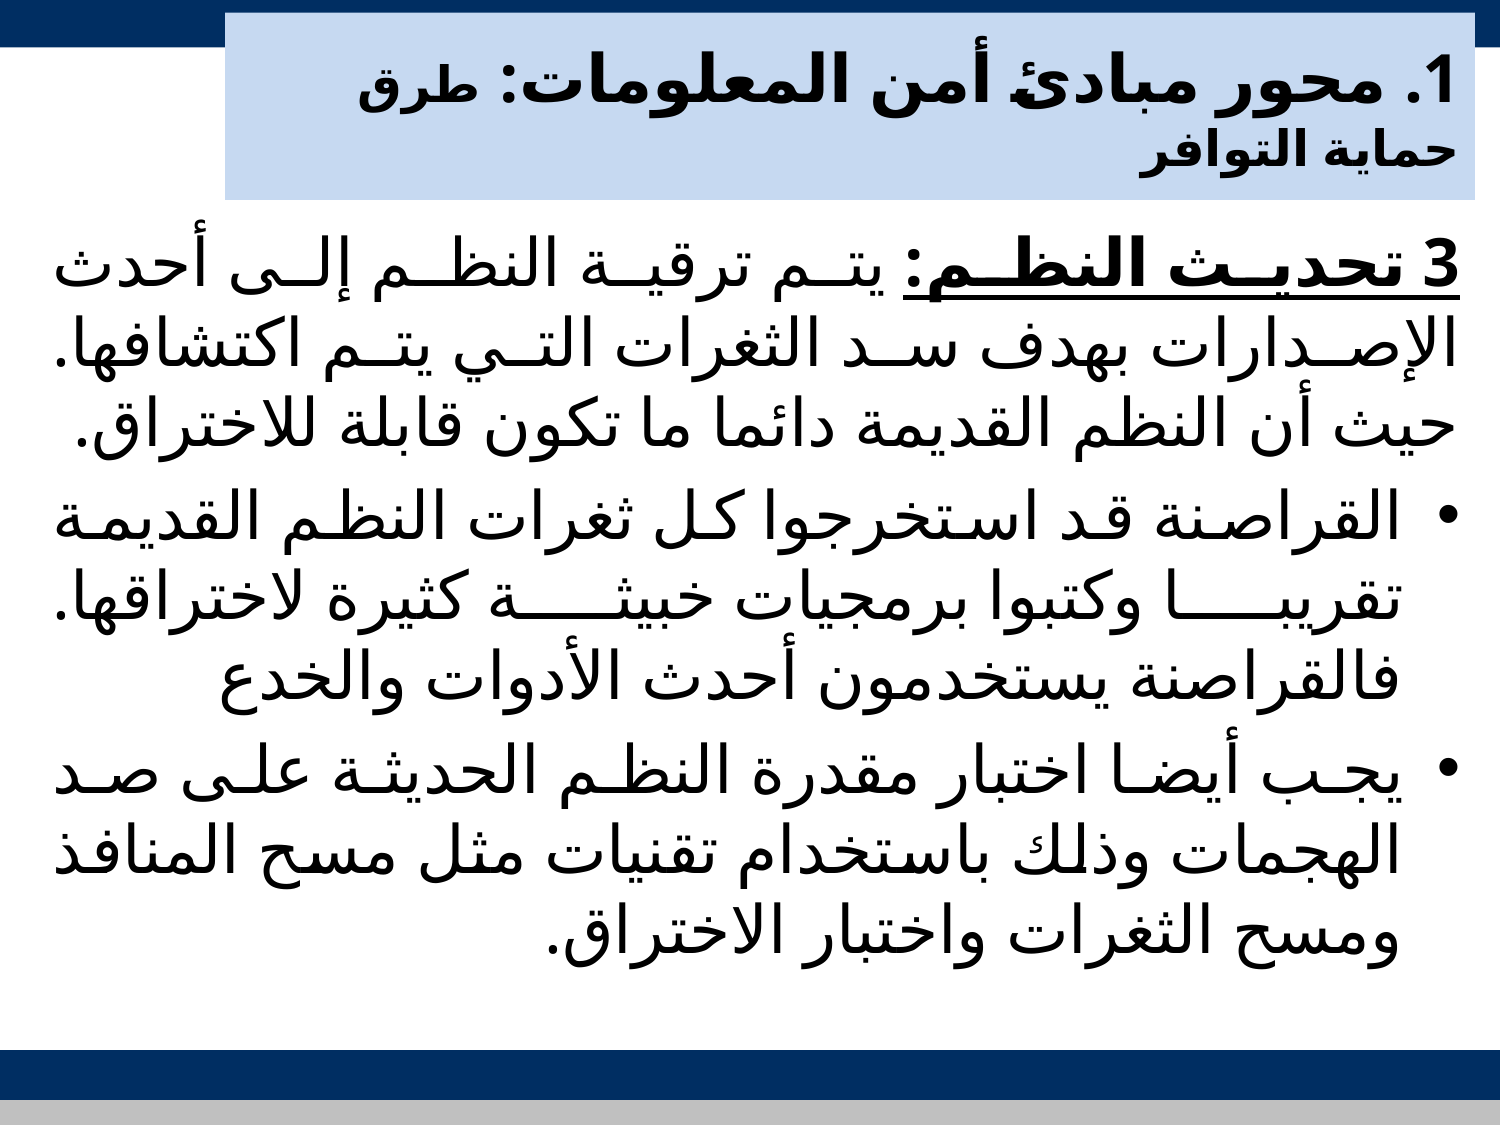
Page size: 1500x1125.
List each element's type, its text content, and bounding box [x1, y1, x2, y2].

title 1. محور مبادئ أمن المعلومات: طرق حماية التوافر [225, 12, 1475, 200]
list 3 تحديث النظم: يتم ترقية النظم إلى أحدث الإصدارات بهدف سد الثغرات التي يتم اكتشافها. حيث أن النظم القديمة دائما ما تكون قابلة للاختراق. القراصنة قد استخرجوا كل ثغرات النظم القديمة تقريبا وكتبوا برمجيات خبيثة كثيرة لاختراقها. فالقراصنة يستخدمون أحدث الأدوات والخدع يجب أيضا اختبار مقدرة النظم الحديثة على صد الهجمات وذلك باستخدام تقنيات مثل مسح المنافذ ومسح الثغرات واختبار الاختراق. [37, 212, 1475, 1005]
